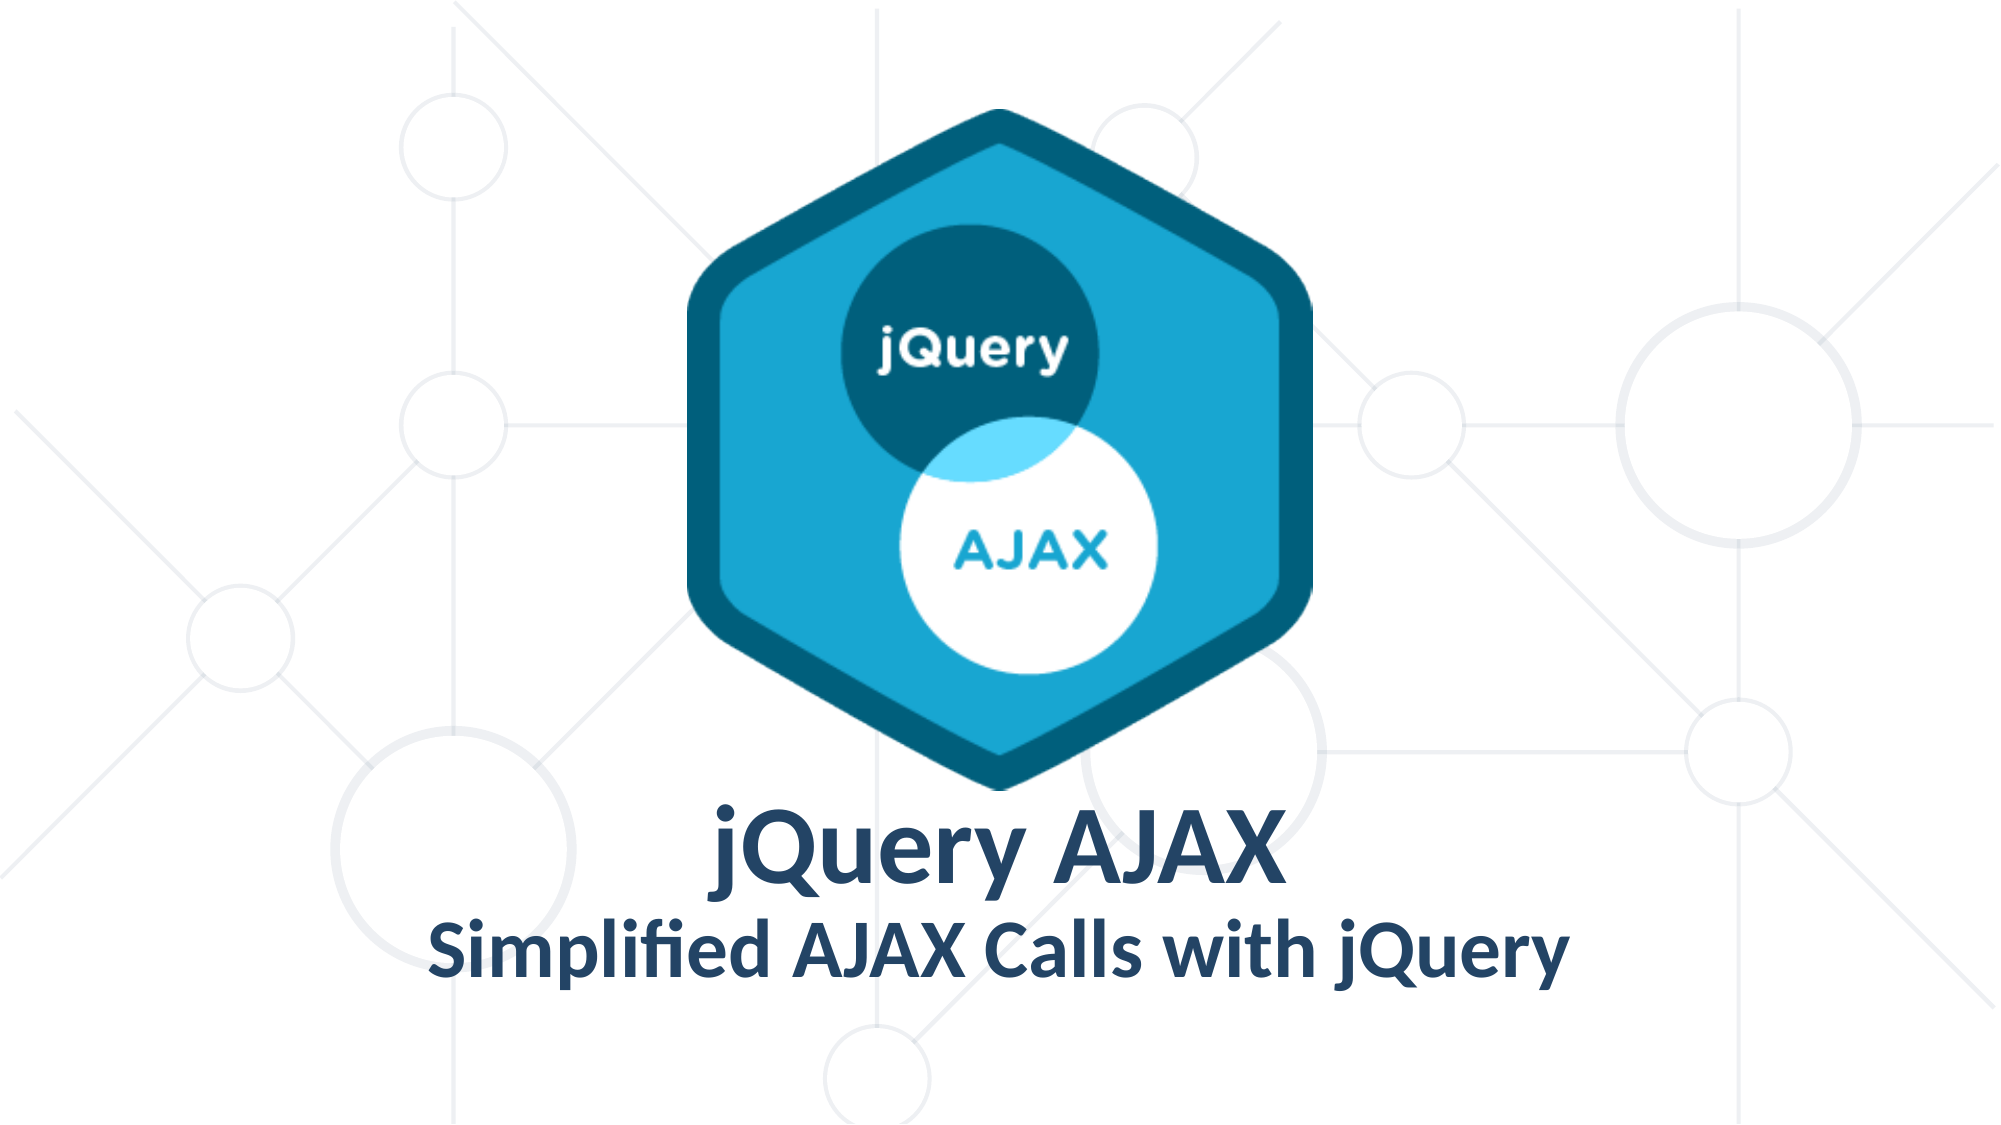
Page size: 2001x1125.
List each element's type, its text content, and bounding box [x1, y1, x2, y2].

picture [687, 108, 996, 310]
picture [1003, 108, 1313, 310]
list jQuery AJAX [100, 771, 1900, 898]
list Simplified AJAX Calls with jQuery [100, 900, 1900, 983]
picture [687, 588, 996, 791]
picture [721, 145, 1278, 754]
picture [1003, 587, 1313, 791]
